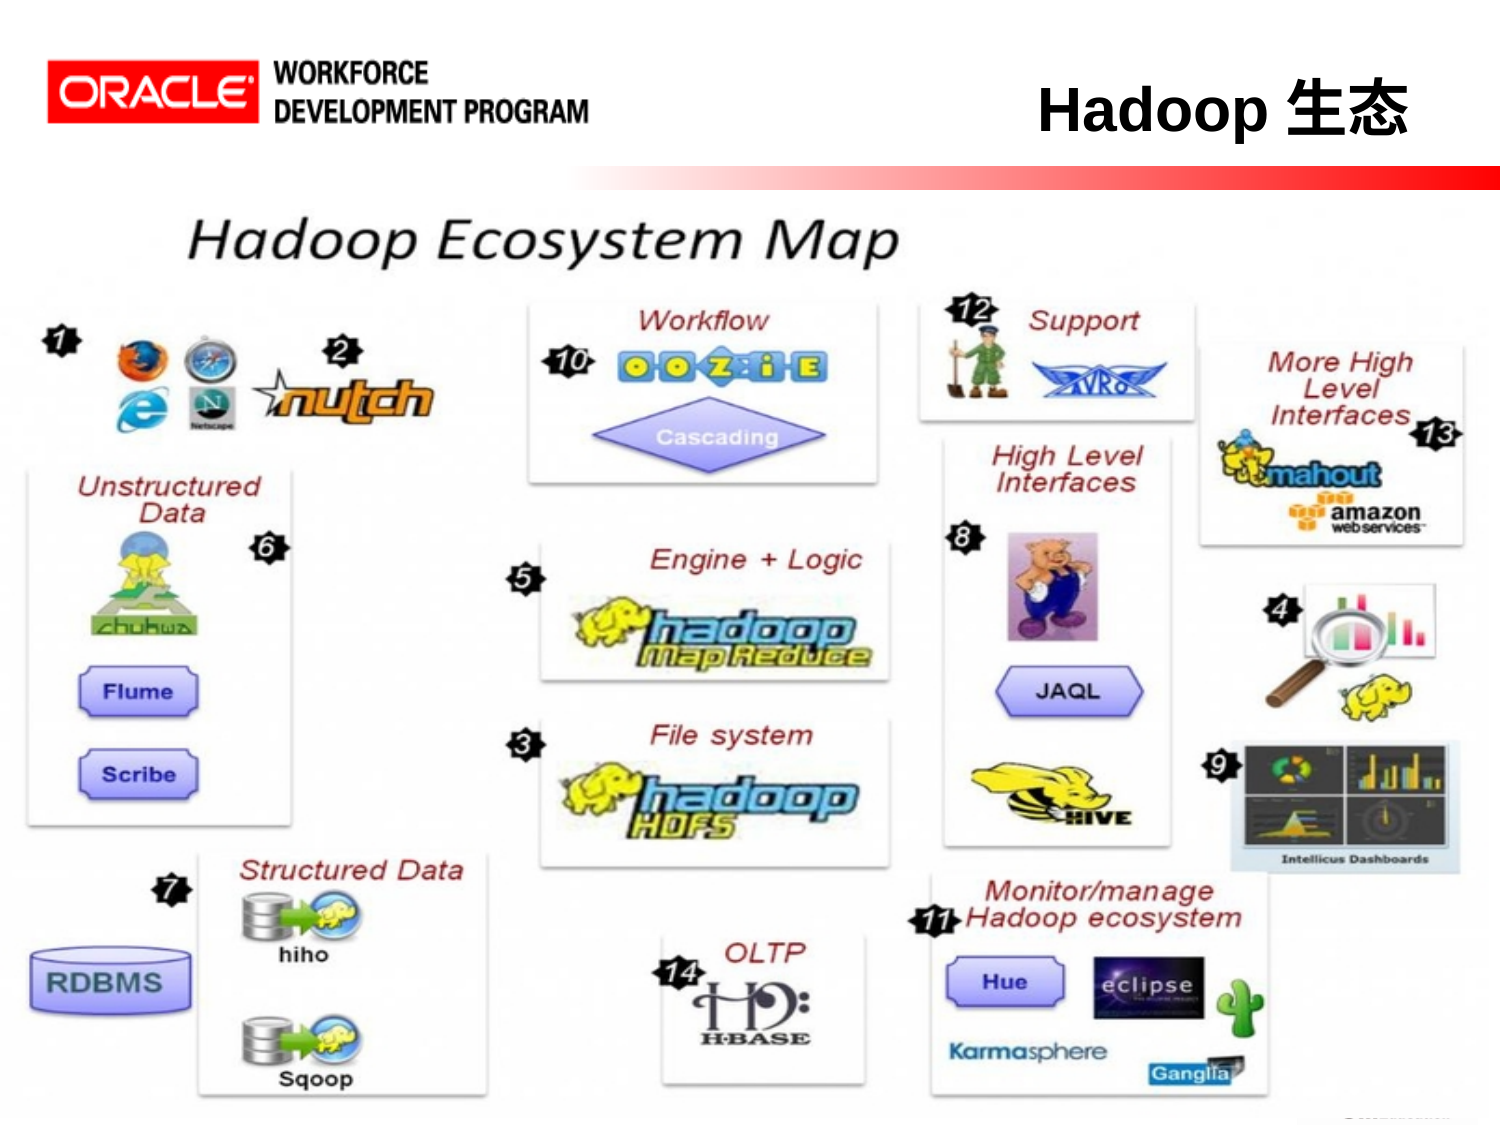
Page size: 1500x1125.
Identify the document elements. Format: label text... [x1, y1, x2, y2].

text_box Hadoop生态 [99, 37, 1425, 152]
picture [0, 207, 1489, 1125]
picture [0, 0, 636, 186]
